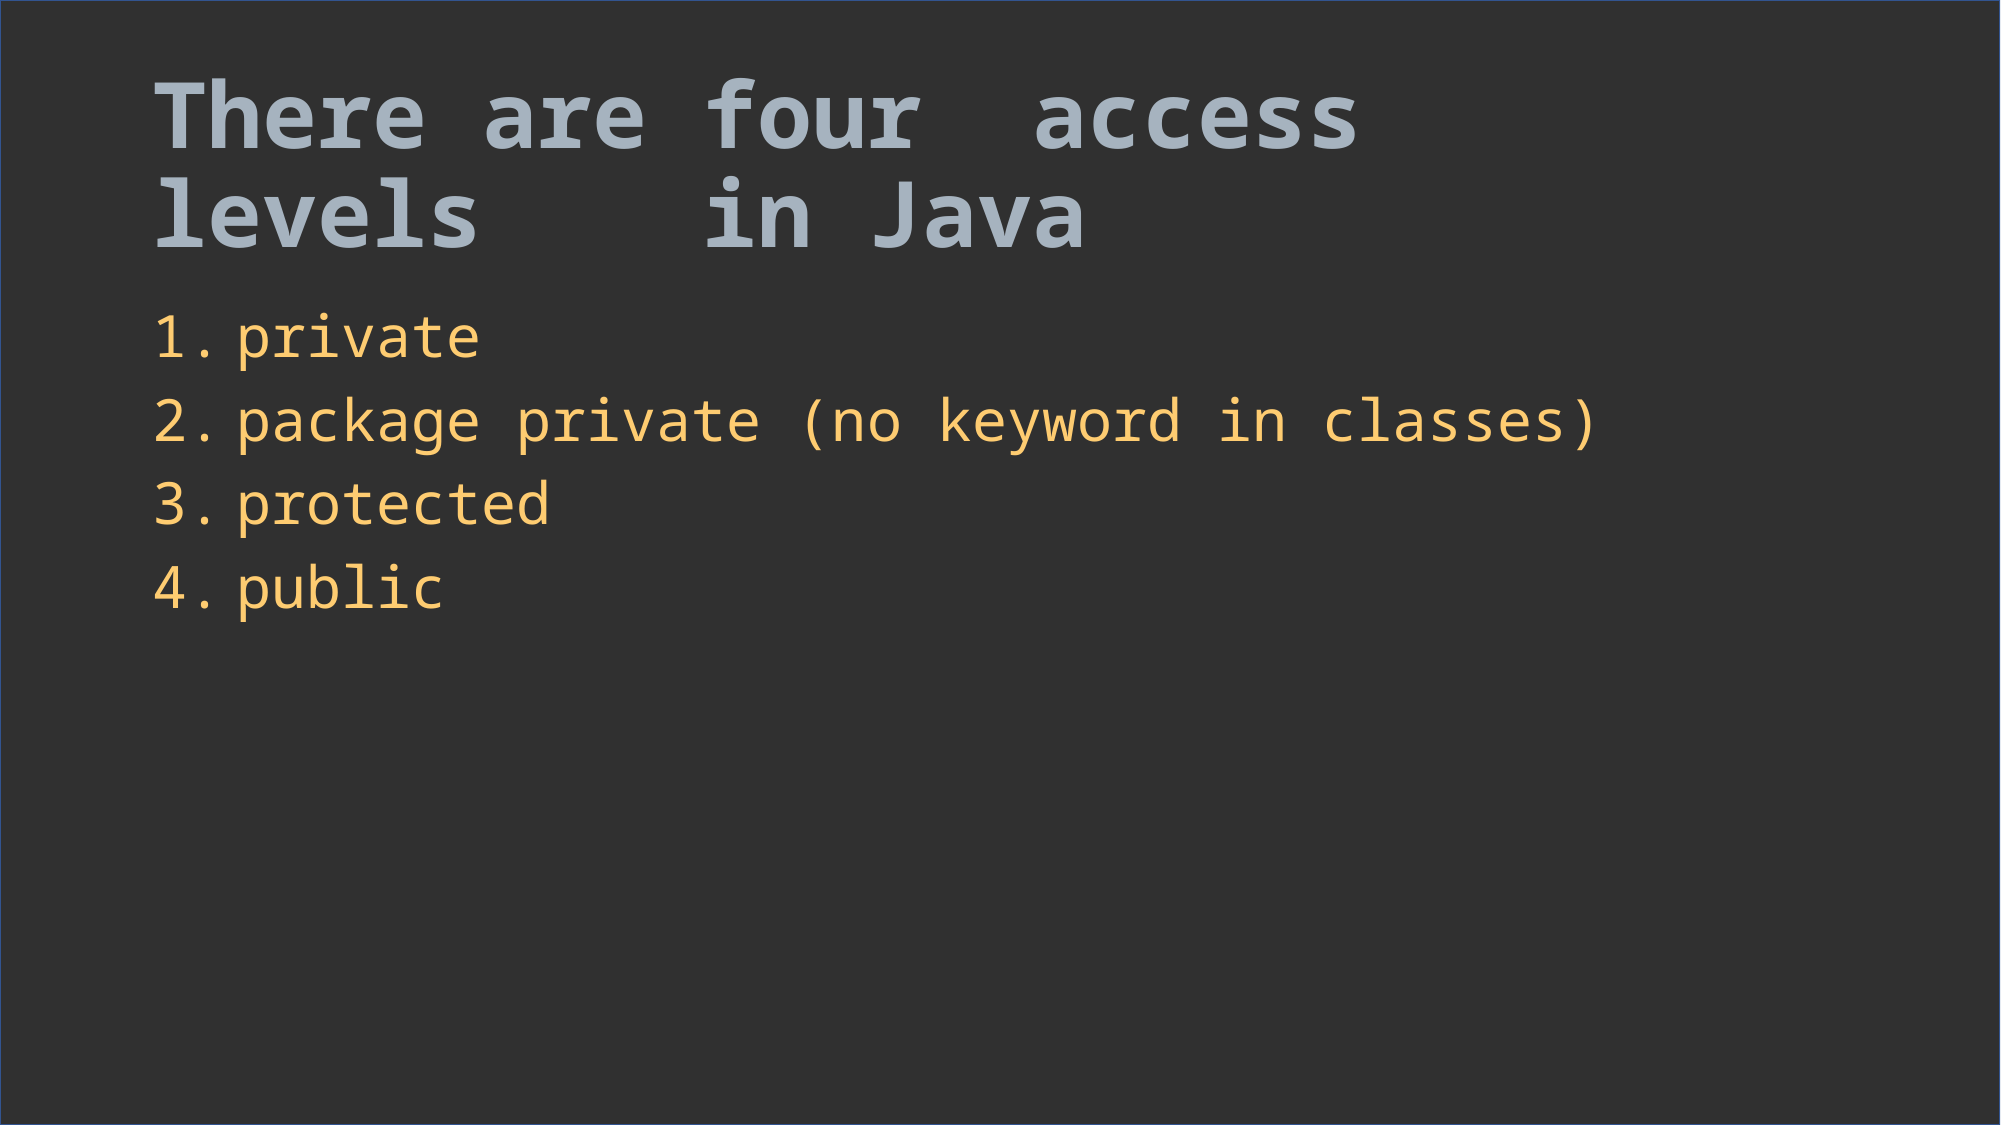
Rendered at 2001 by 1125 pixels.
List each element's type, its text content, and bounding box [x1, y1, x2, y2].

list private package private (no keyword in classes) protected public [137, 299, 1863, 1014]
title There are four access levels in Java [137, 59, 1863, 278]
